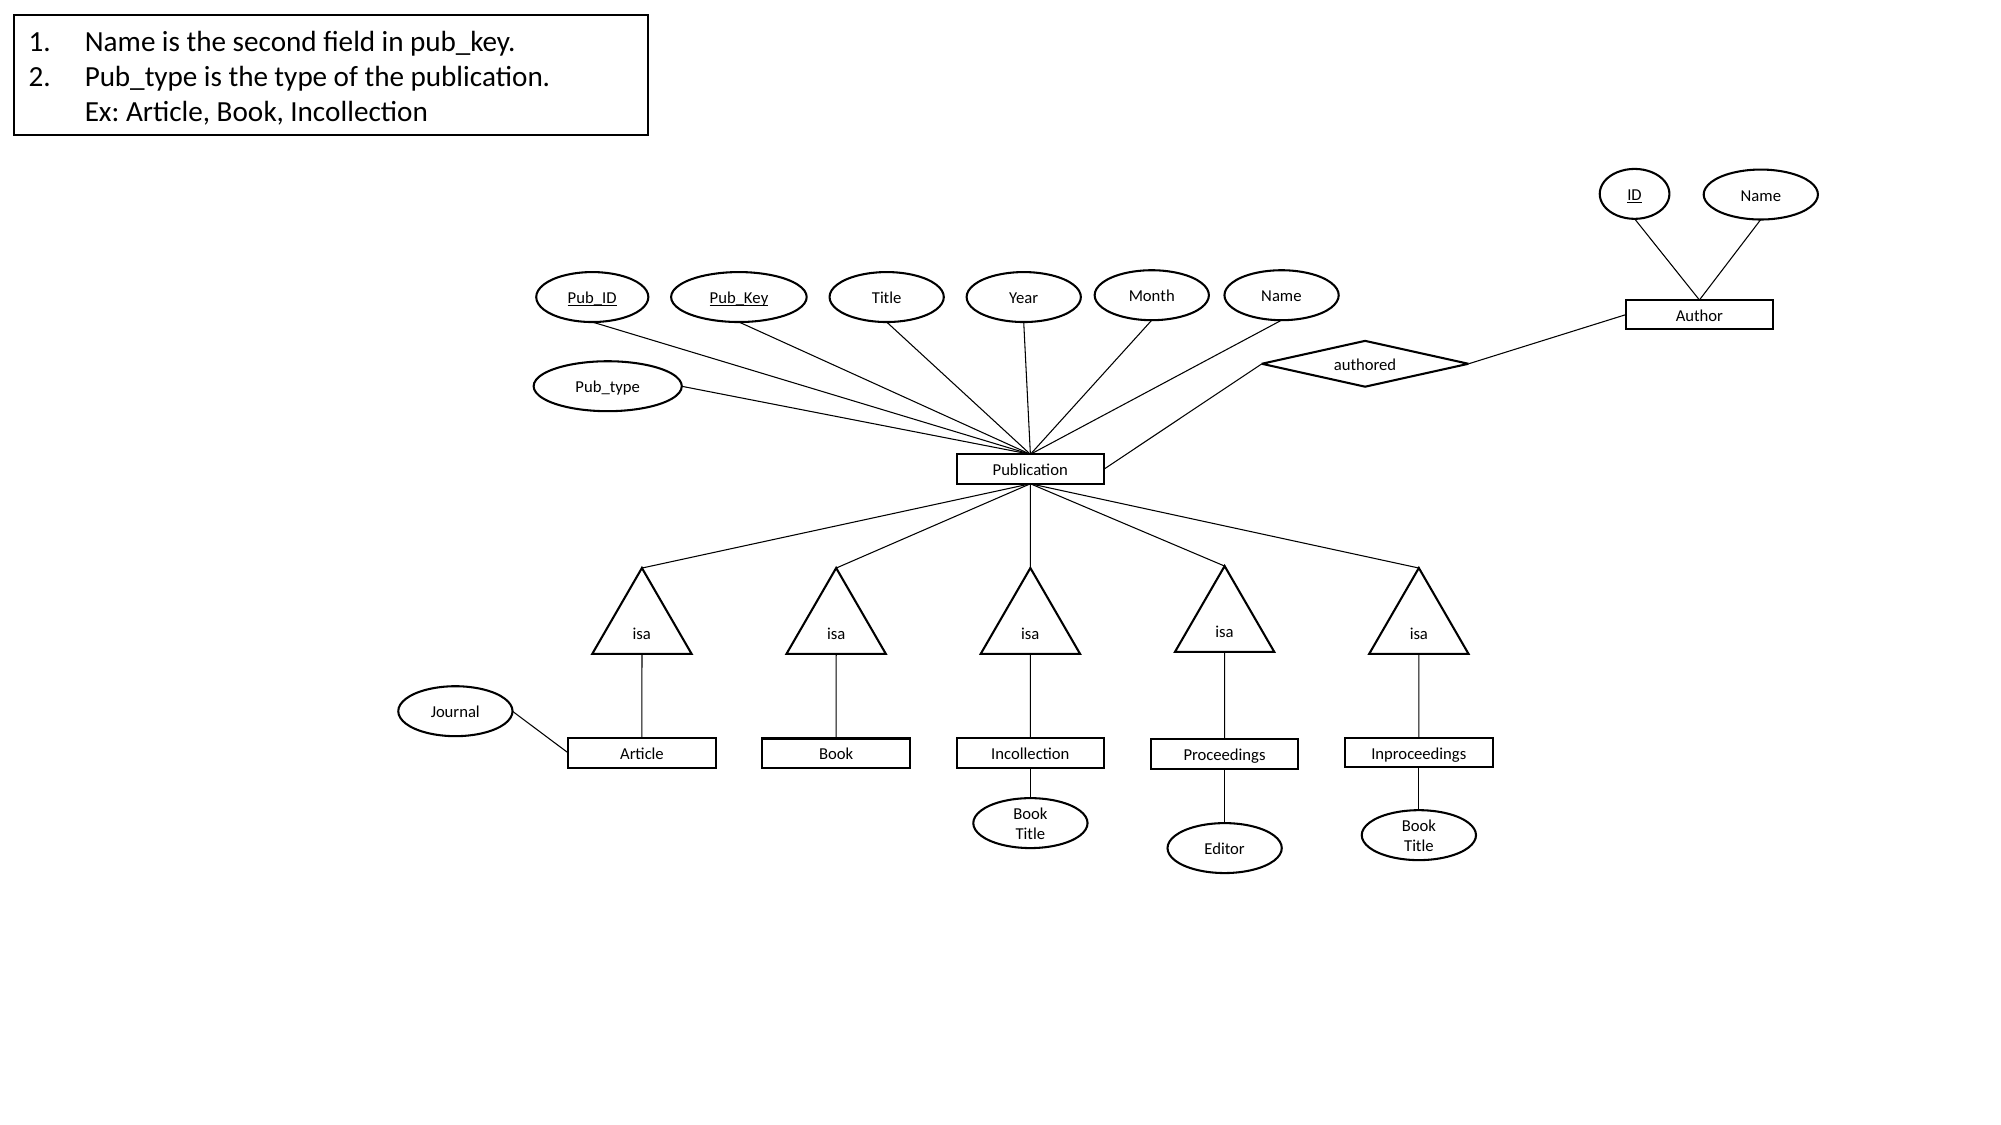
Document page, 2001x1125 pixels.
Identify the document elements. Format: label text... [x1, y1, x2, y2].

text_box Publication [956, 455, 1105, 483]
text_box Pub_ID [535, 271, 650, 324]
text_box Book [761, 737, 911, 769]
text_box isa [784, 568, 888, 655]
text_box isa [978, 568, 1082, 655]
text_box isa [590, 567, 694, 655]
text_box Title [828, 271, 945, 322]
text_box isa [1367, 566, 1471, 655]
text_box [738, 322, 886, 386]
text_box Proceedings [1150, 738, 1299, 770]
text_box Name [1702, 168, 1819, 221]
text_box Article [567, 737, 717, 769]
text_box Editor [1166, 822, 1283, 875]
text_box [512, 711, 569, 753]
text_box authored [1282, 339, 1468, 388]
text_box Inproceedings [1344, 737, 1494, 768]
text_box Pub_type [532, 360, 592, 412]
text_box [1030, 483, 1419, 568]
text_box Author [1625, 299, 1774, 330]
text_box Book Title [1360, 809, 1478, 862]
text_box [1023, 322, 1030, 386]
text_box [592, 322, 738, 455]
text_box ID [1598, 167, 1671, 220]
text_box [1699, 219, 1761, 300]
text_box isa [1173, 568, 1277, 653]
text_box Name is the second field in pub_key. Pub_type is the type of the publication. Ex: Article, Book, Incollection [13, 14, 649, 136]
text_box Book Title [972, 797, 1089, 850]
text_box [836, 483, 1030, 568]
text_box Journal [397, 685, 514, 738]
text_box Month [1093, 269, 1210, 320]
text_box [1468, 314, 1626, 364]
text_box Incollection [956, 737, 1105, 769]
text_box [1104, 455, 1262, 469]
text_box Pub_Key [670, 271, 808, 322]
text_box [1030, 320, 1282, 455]
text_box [641, 483, 836, 568]
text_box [681, 386, 1031, 455]
text_box Year [965, 271, 1082, 322]
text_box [1634, 218, 1700, 300]
text_box Name [1223, 269, 1340, 322]
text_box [886, 322, 1023, 386]
